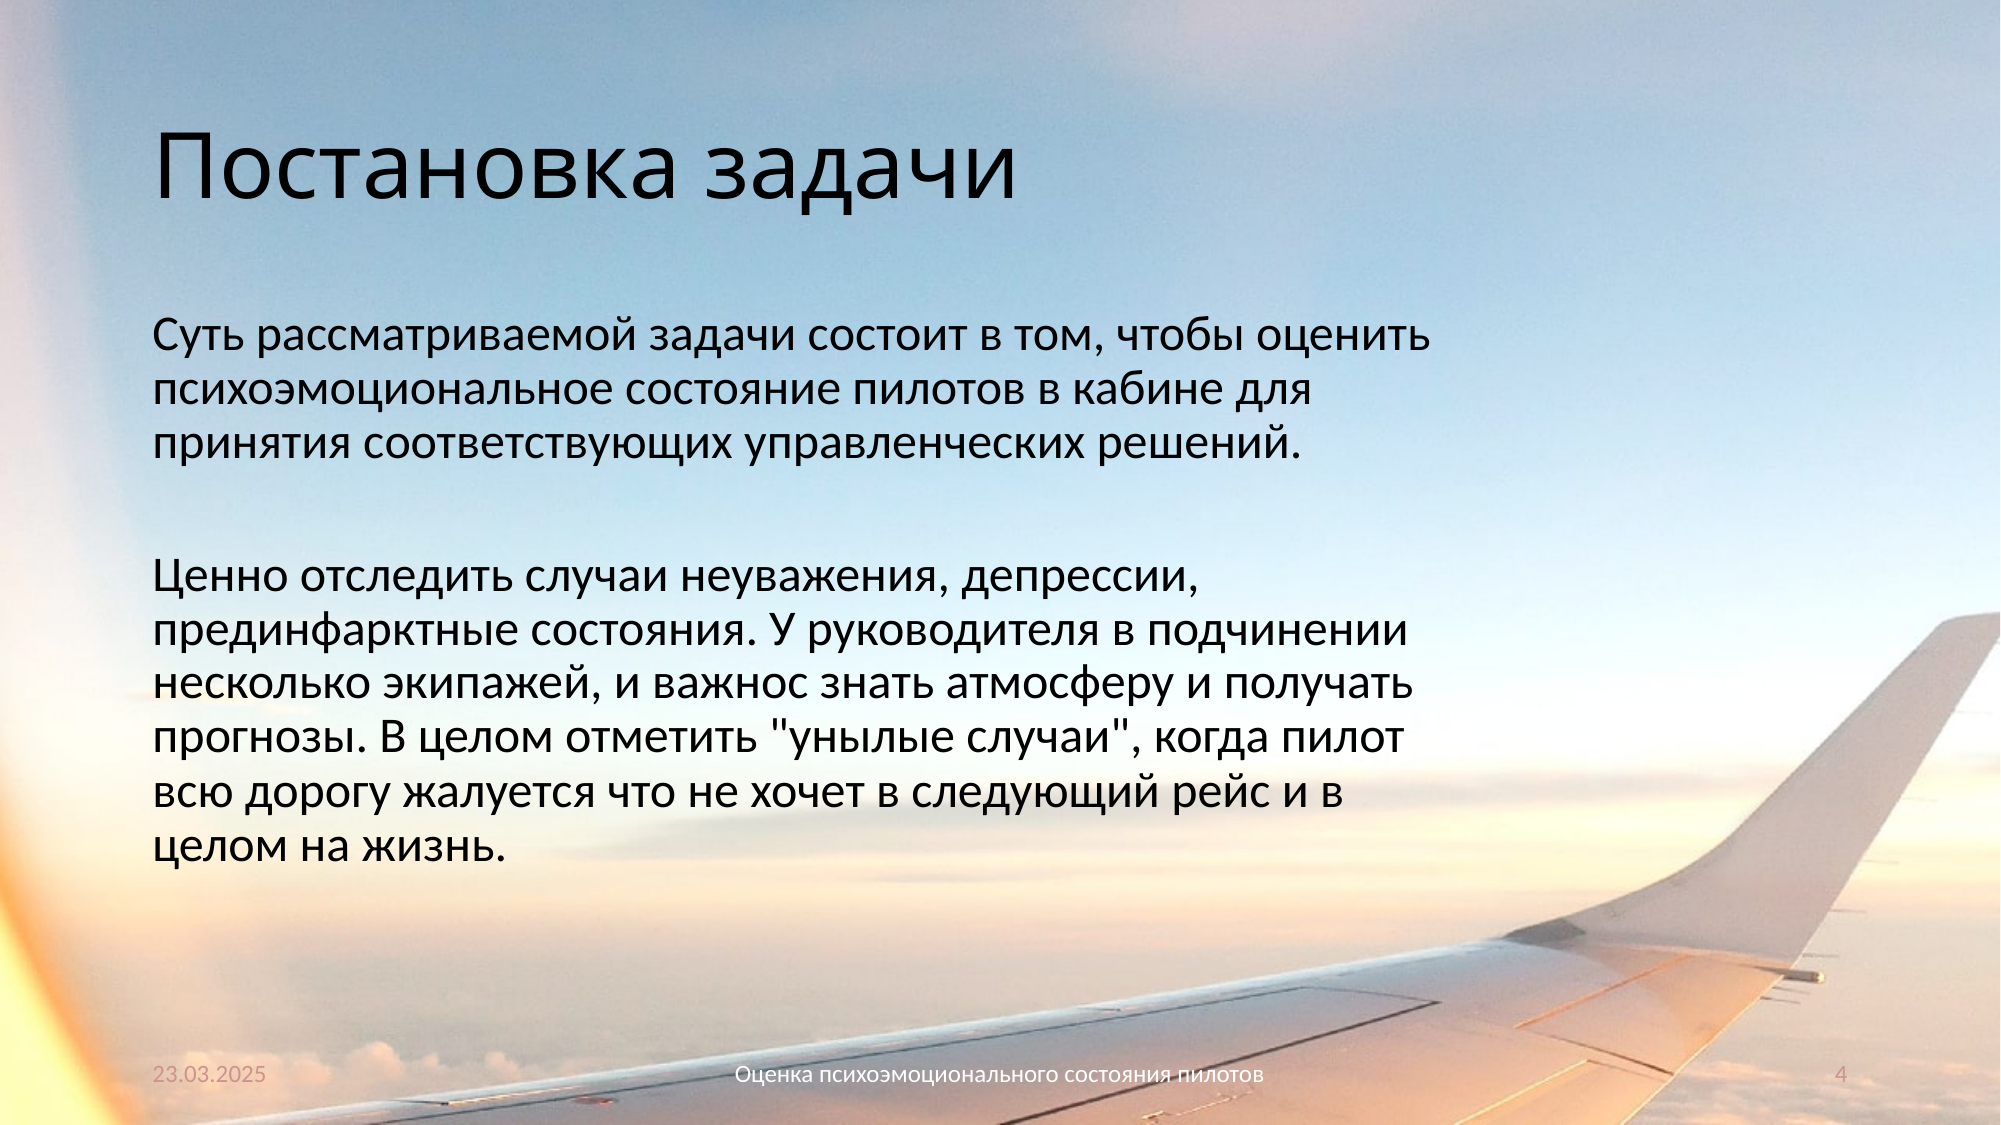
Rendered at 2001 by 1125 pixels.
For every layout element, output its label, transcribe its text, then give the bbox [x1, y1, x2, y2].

picture [0, 0, 2001, 1125]
list Суть рассматриваемой задачи состоит в том, чтобы оценить психоэмоциональное состояние пилотов в кабине для принятия соответствующих управленческих решений. Ценно отследить случаи неуважения, депрессии, прединфарктные состояния. У руководителя в подчинении несколько экипажей, и важнос знать атмосферу и получать прогнозы. В целом отметить "унылые случаи", когда пилот всю дорогу жалуется что не хочет в следующий рейс и в целом на жизнь. [137, 299, 1452, 998]
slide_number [137, 1042, 588, 1103]
title Постановка задачи [137, 59, 1863, 278]
slide_number 4 [1412, 1042, 1863, 1103]
footer Оценка психоэмоционального состояния пилотов [662, 1042, 1338, 1103]
